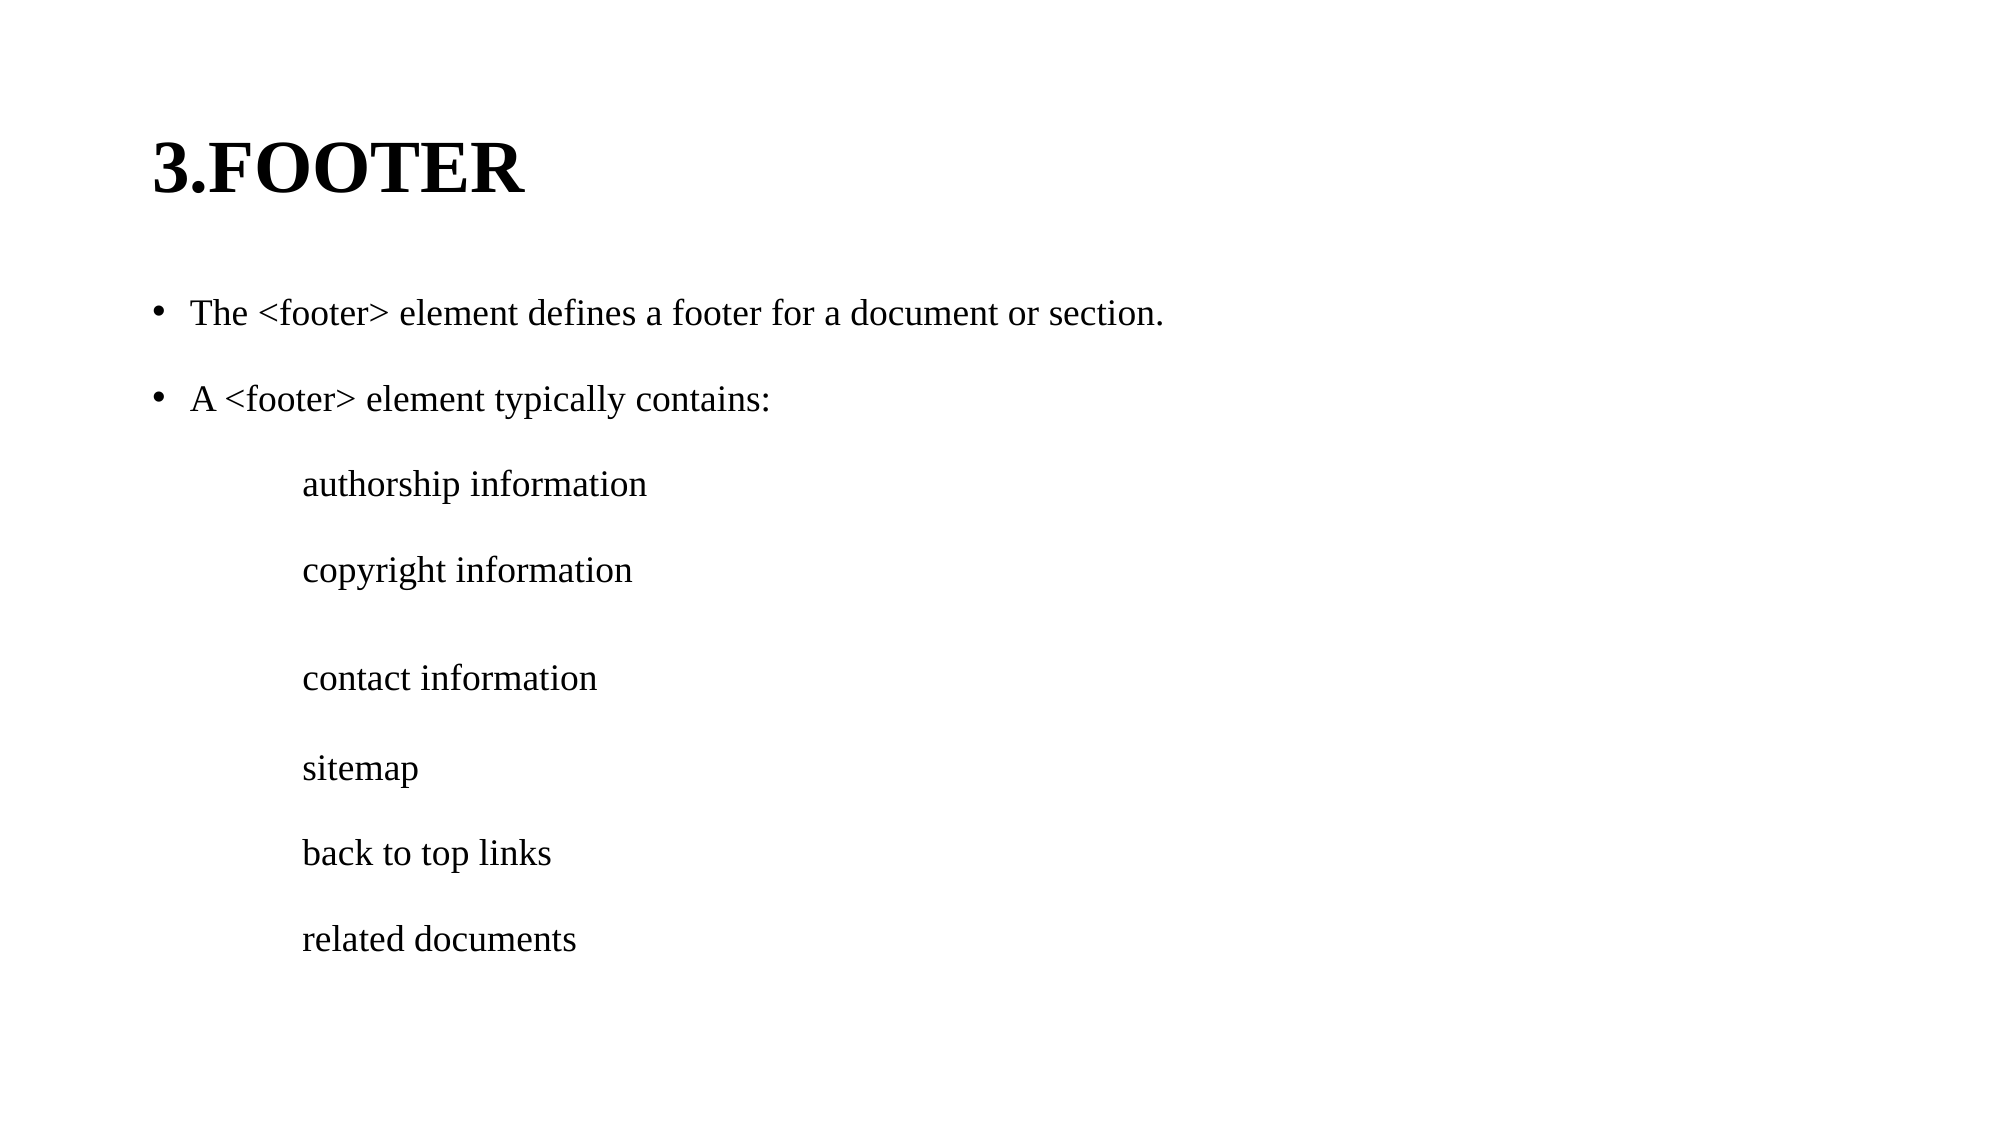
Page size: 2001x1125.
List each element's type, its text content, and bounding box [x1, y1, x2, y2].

list The <footer> element defines a footer for a document or section. A <footer> element typically contains: authorship information copyright information contact information sitemap back to top links related documents [137, 277, 1638, 988]
title 3.FOOTER [137, 59, 1863, 278]
